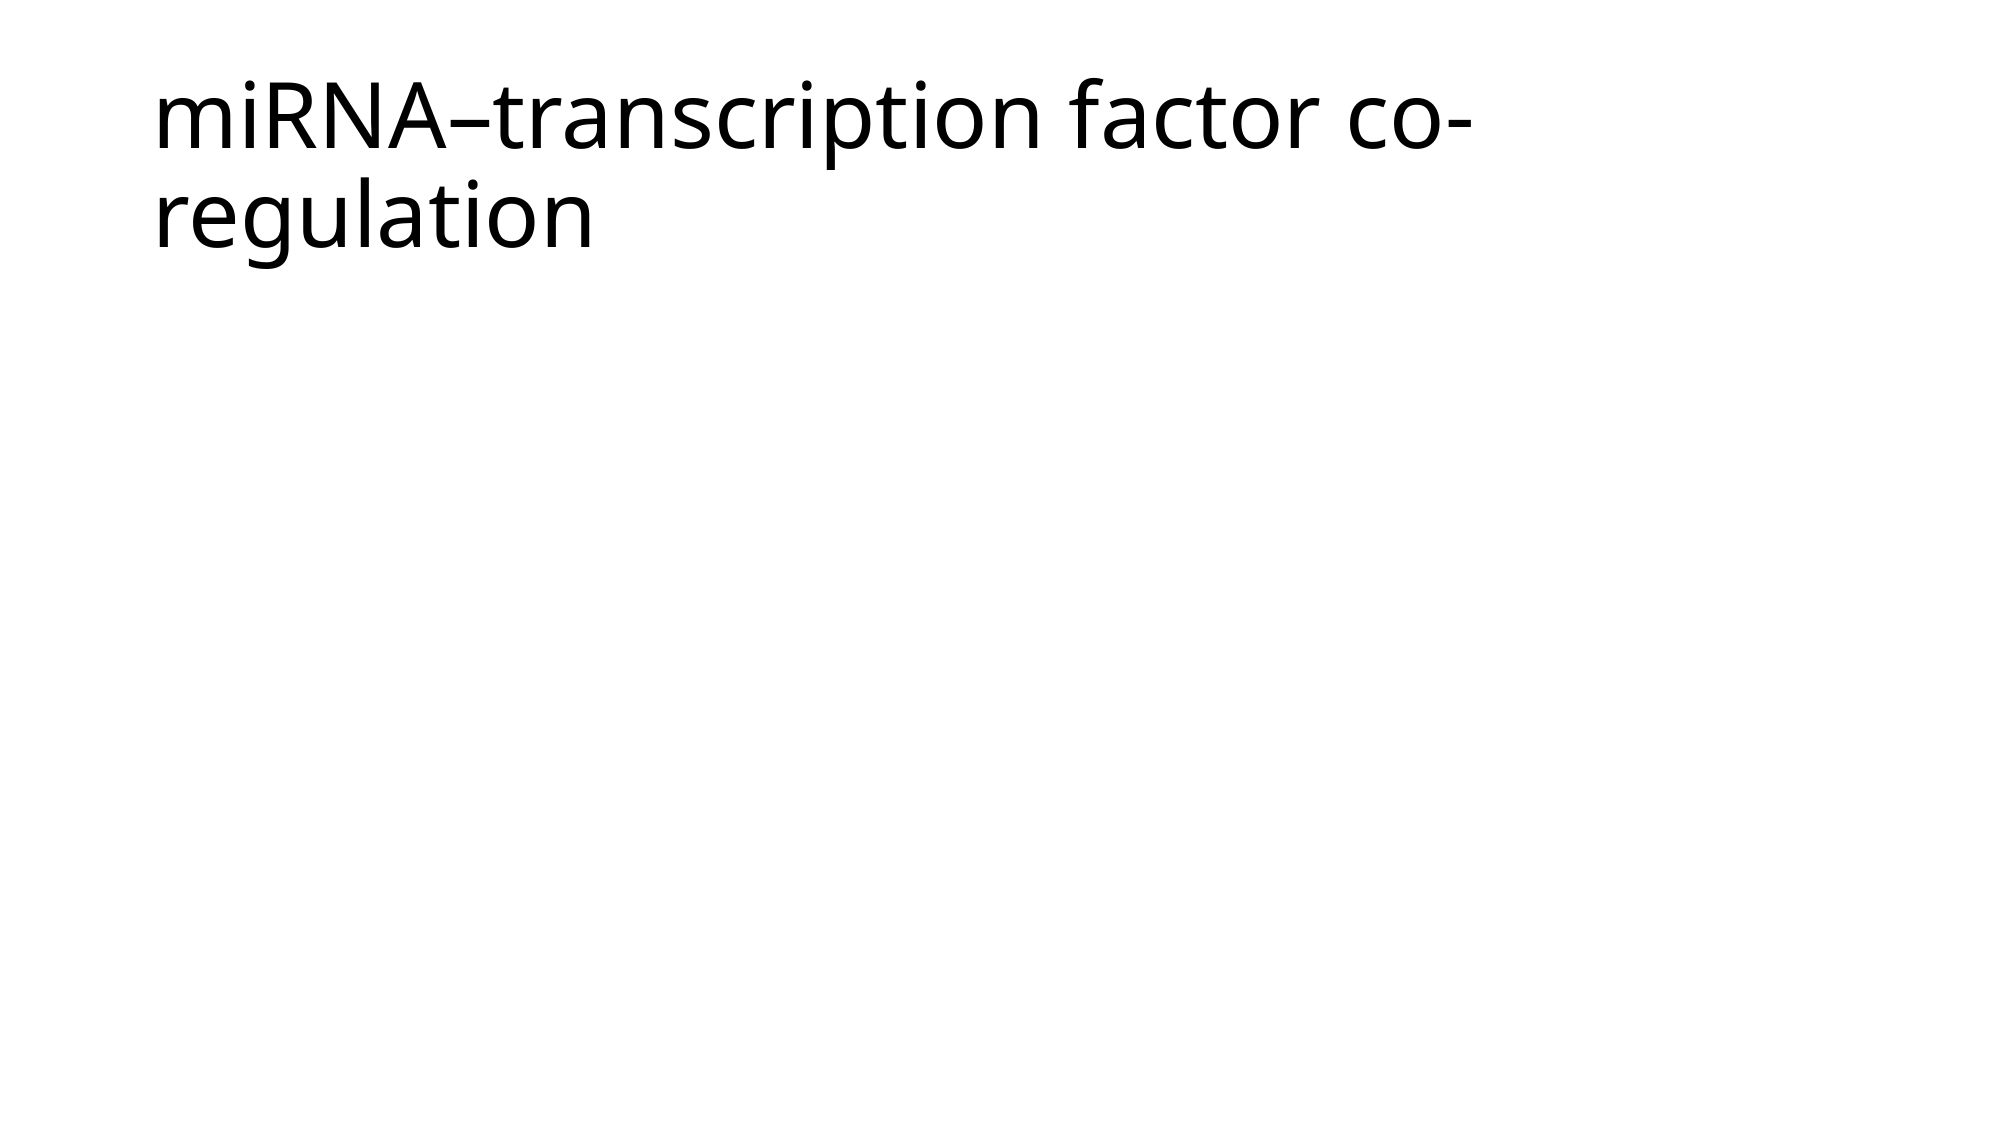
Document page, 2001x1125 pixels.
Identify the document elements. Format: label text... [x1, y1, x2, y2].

title miRNA–transcription factor co-regulation [137, 59, 1863, 278]
